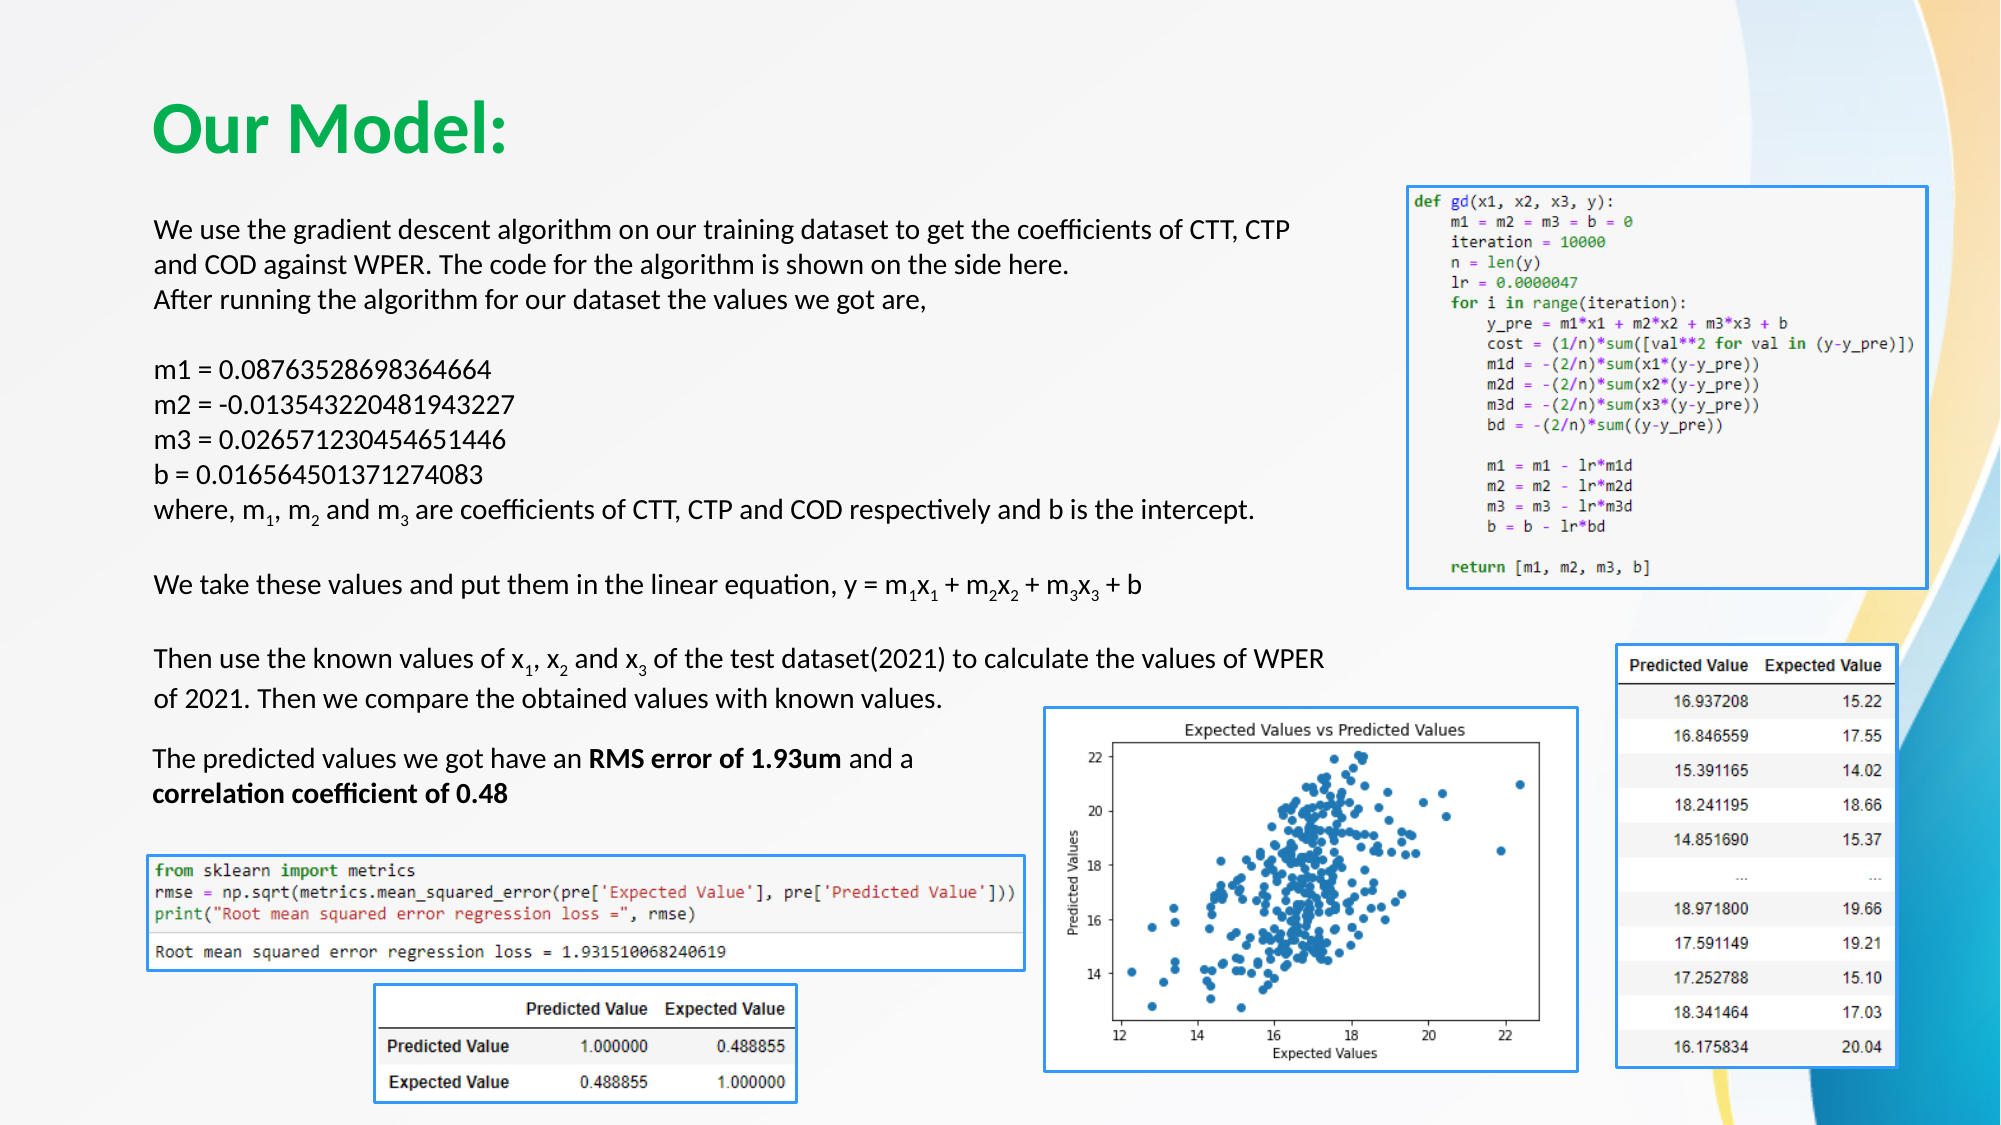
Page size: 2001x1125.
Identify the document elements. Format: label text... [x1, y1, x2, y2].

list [1409, 188, 1926, 588]
picture [0, 0, 2001, 1125]
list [1046, 709, 1577, 1071]
text_box We use the gradient descent algorithm on our training dataset to get the coefficients of CTT, CTP and COD against WPER. The code for the algorithm is shown on the side here. After running the algorithm for our dataset the values we got are, m1 = 0.08763528698364664 m2 = -0.013543220481943227 m3 = 0.026571230454651446 b = 0.016564501371274083 where, m1, m2 and m3 are coefficients of CTT, CTP and COD respectively and b is the intercept. We take these values and put them in the linear equation, y = m1x1 + m2x2 + m3x3 + b Then use the known values of x1, x2 and x3 of the test dataset(2021) to calculate the values of WPER of 2021. Then we compare the obtained values with known values. [138, 203, 1347, 722]
title Our Model: [137, 59, 1901, 189]
text_box The predicted values we got have an RMS error of 1.93um and a correlation coefficient of 0.48 [137, 731, 1035, 817]
